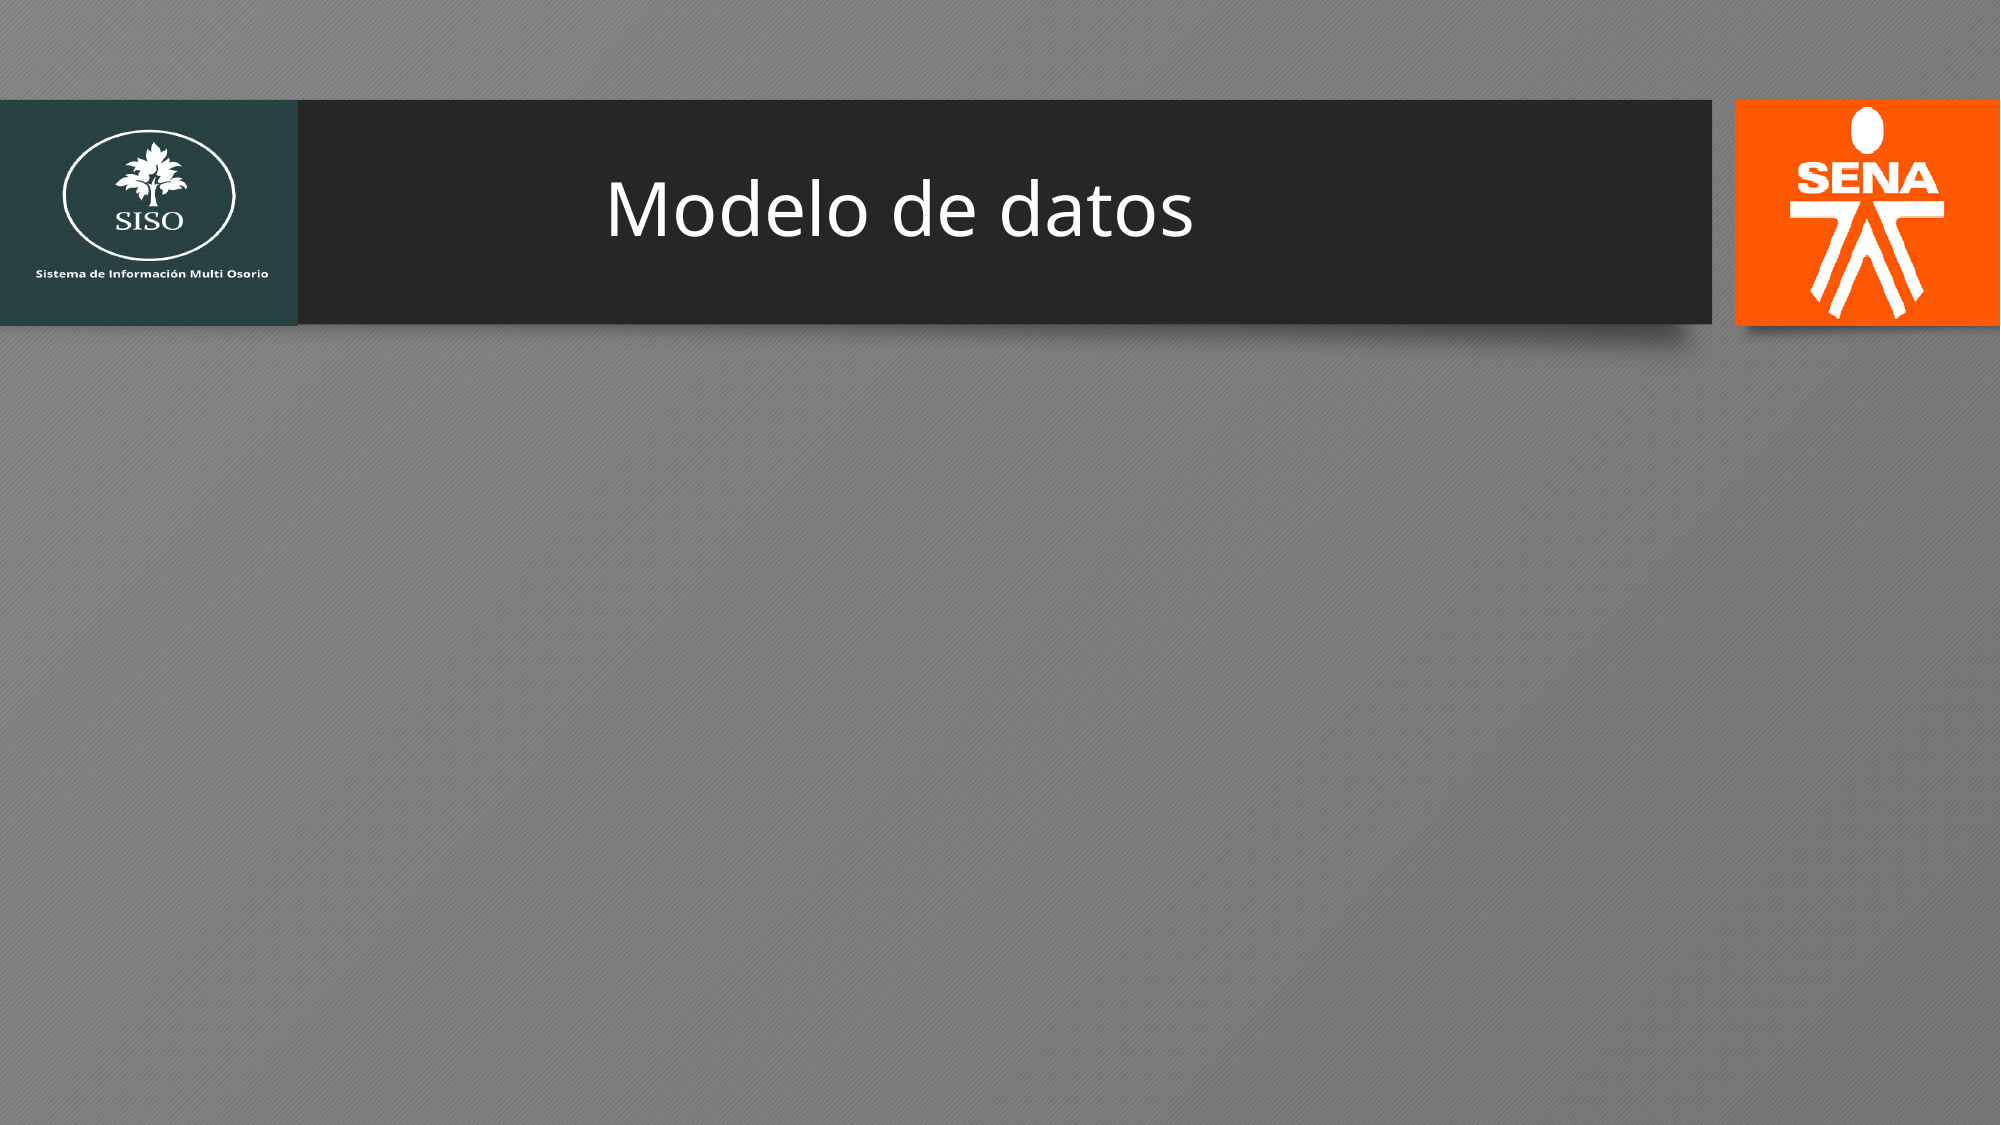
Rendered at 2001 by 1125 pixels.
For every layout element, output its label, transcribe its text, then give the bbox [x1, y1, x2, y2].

title Modelo de datos [298, 123, 1689, 301]
picture [0, 100, 1713, 376]
picture [1735, 100, 2000, 347]
